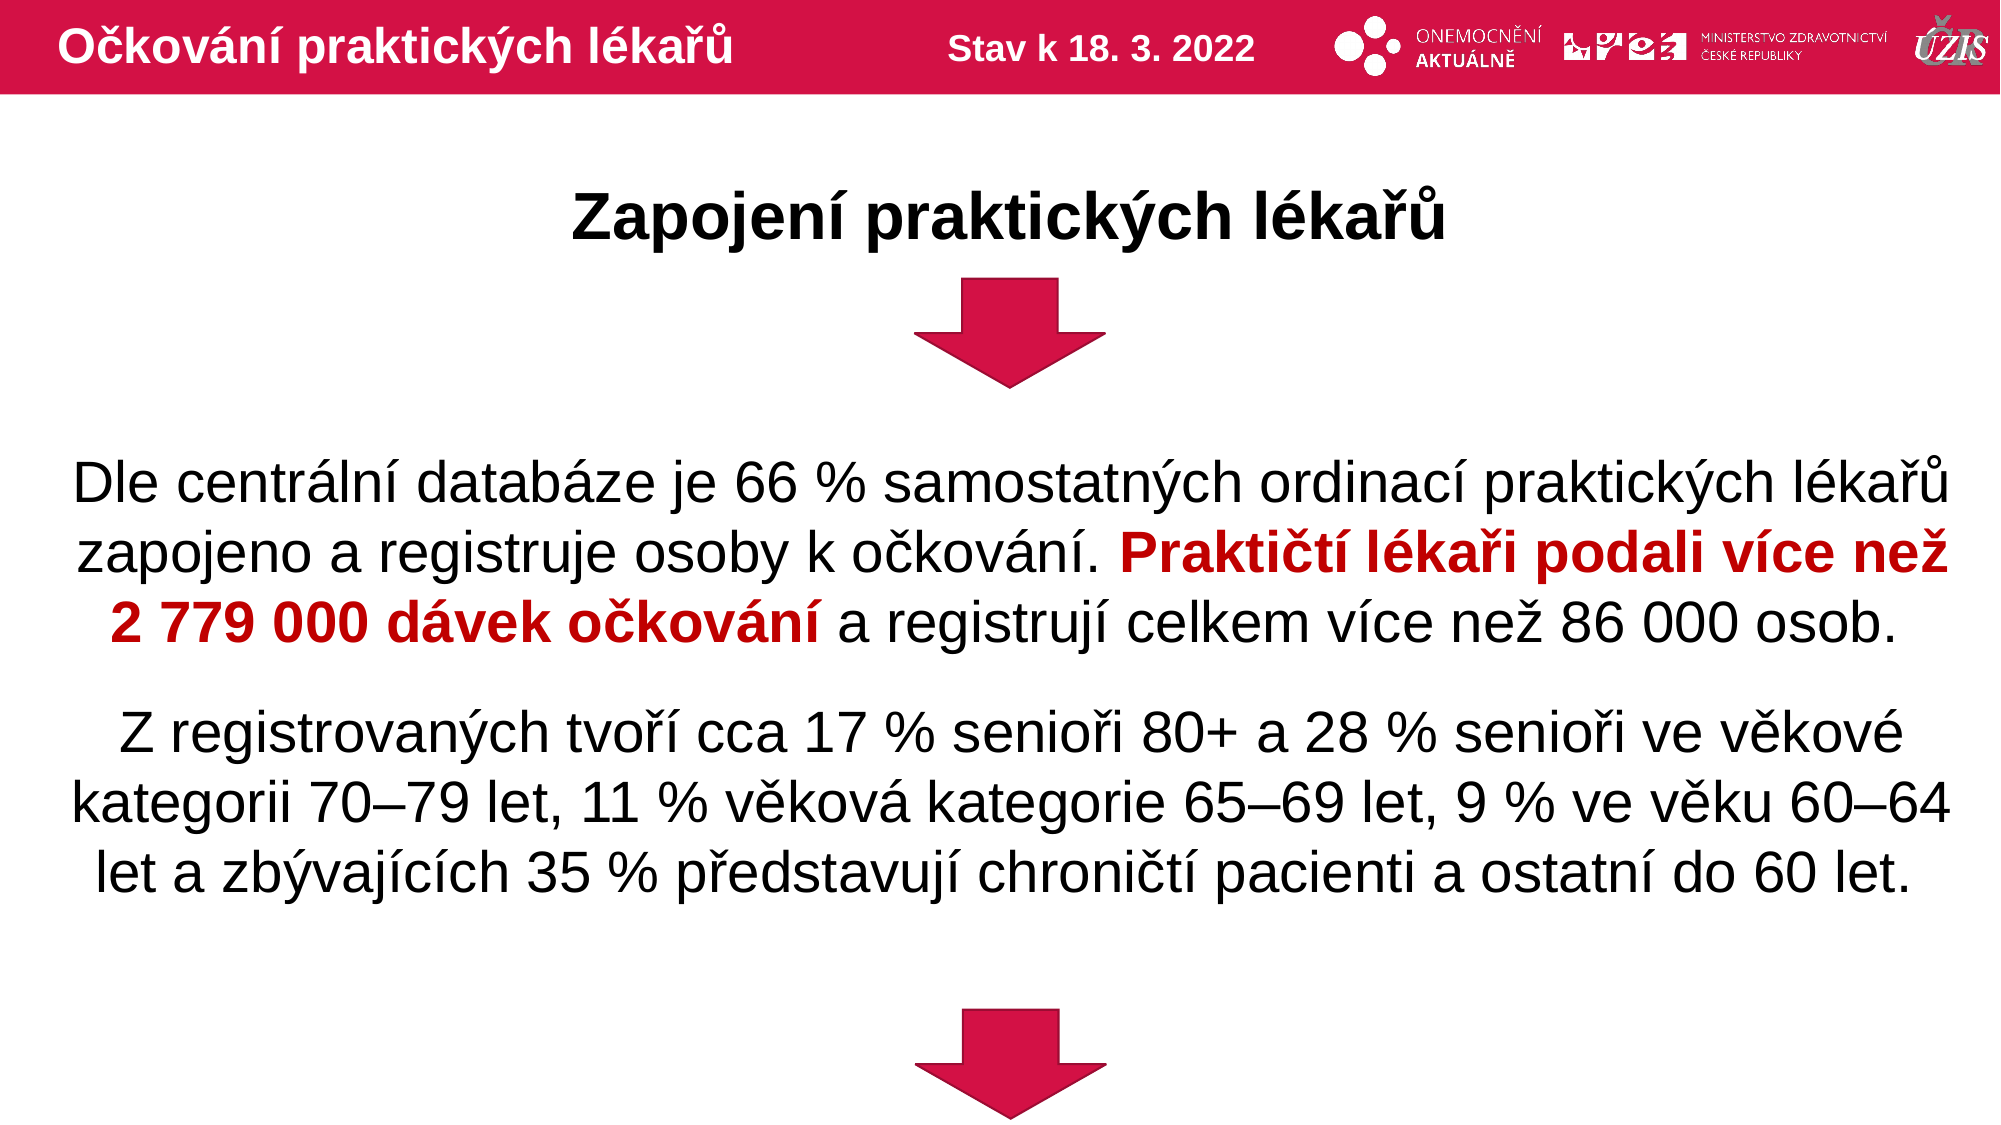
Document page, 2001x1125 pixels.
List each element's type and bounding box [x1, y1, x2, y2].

picture [1563, 31, 1888, 60]
text_box [42, 437, 1985, 912]
text_box [92, 165, 1929, 261]
text_box [913, 277, 1106, 389]
picture [1915, 15, 1989, 66]
text_box [932, 16, 1322, 77]
text_box [914, 1008, 1107, 1120]
title [42, 0, 1262, 95]
picture [1334, 16, 1542, 76]
